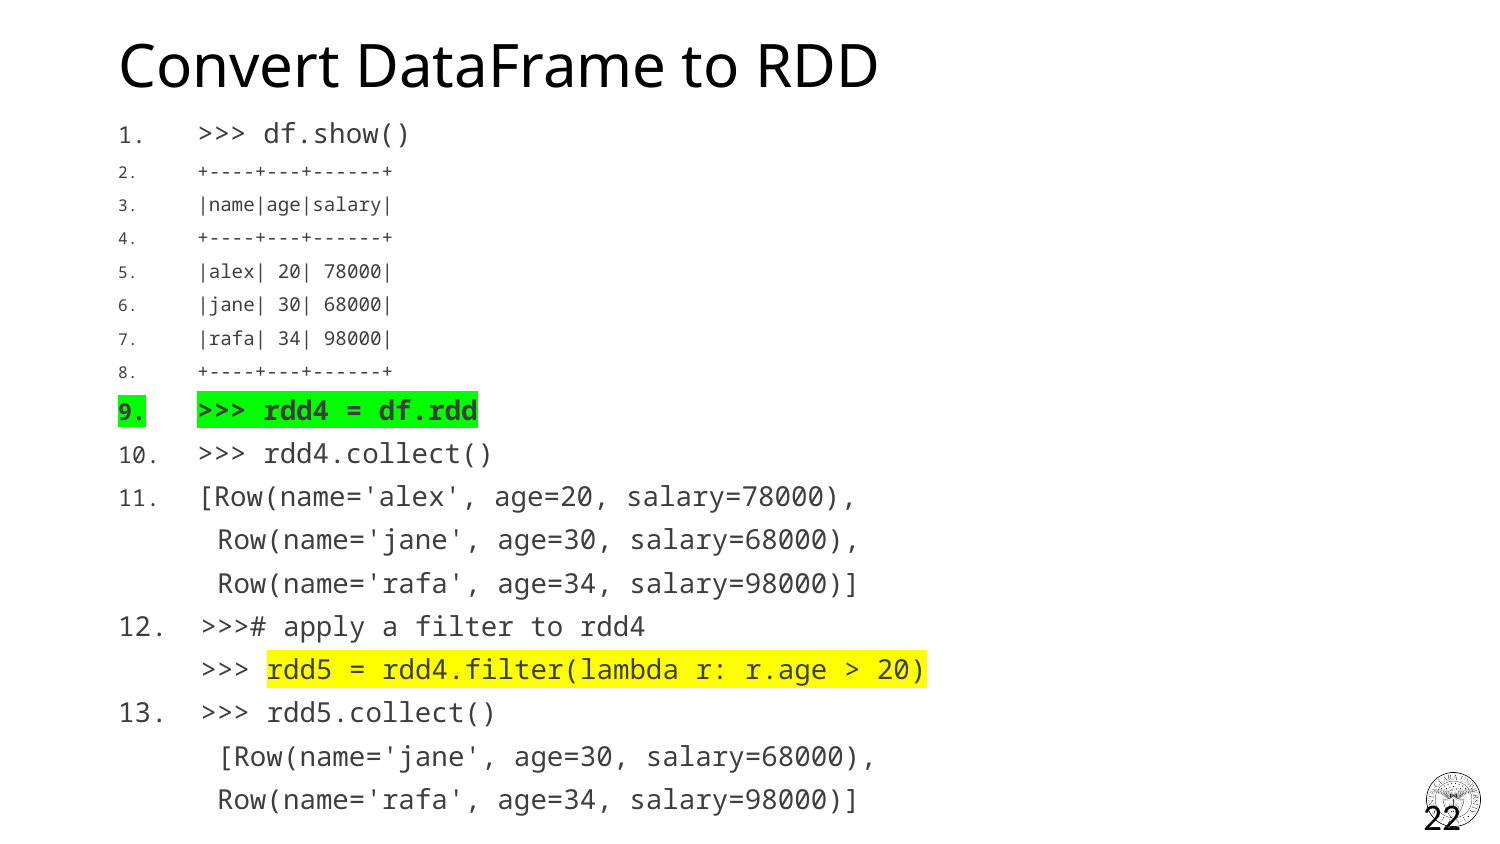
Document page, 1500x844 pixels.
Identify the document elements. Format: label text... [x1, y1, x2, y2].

picture [1426, 772, 1481, 785]
list >>> df.show() +----+---+------+ |name|age|salary| +----+---+------+ |alex| 20| 78000| |jane| 30| 68000| |rafa| 34| 98000| +----+---+------+ >>> rdd4 = df.rdd >>> rdd4.collect() [Row(name='alex', age=20, salary=78000), Row(name='jane', age=30, salary=68000), Row(name='rafa', age=34, salary=98000)] 12. >>># apply a filter to rdd4 >>> rdd5 = rdd4.filter(lambda r: r.age > 20) 13. >>> rdd5.collect() [Row(name='jane', age=30, salary=68000), Row(name='rafa', age=34, salary=98000)] [103, 108, 1409, 830]
title Convert DataFrame to RDD [103, 27, 1397, 108]
slide_number 22 [1408, 785, 1500, 830]
